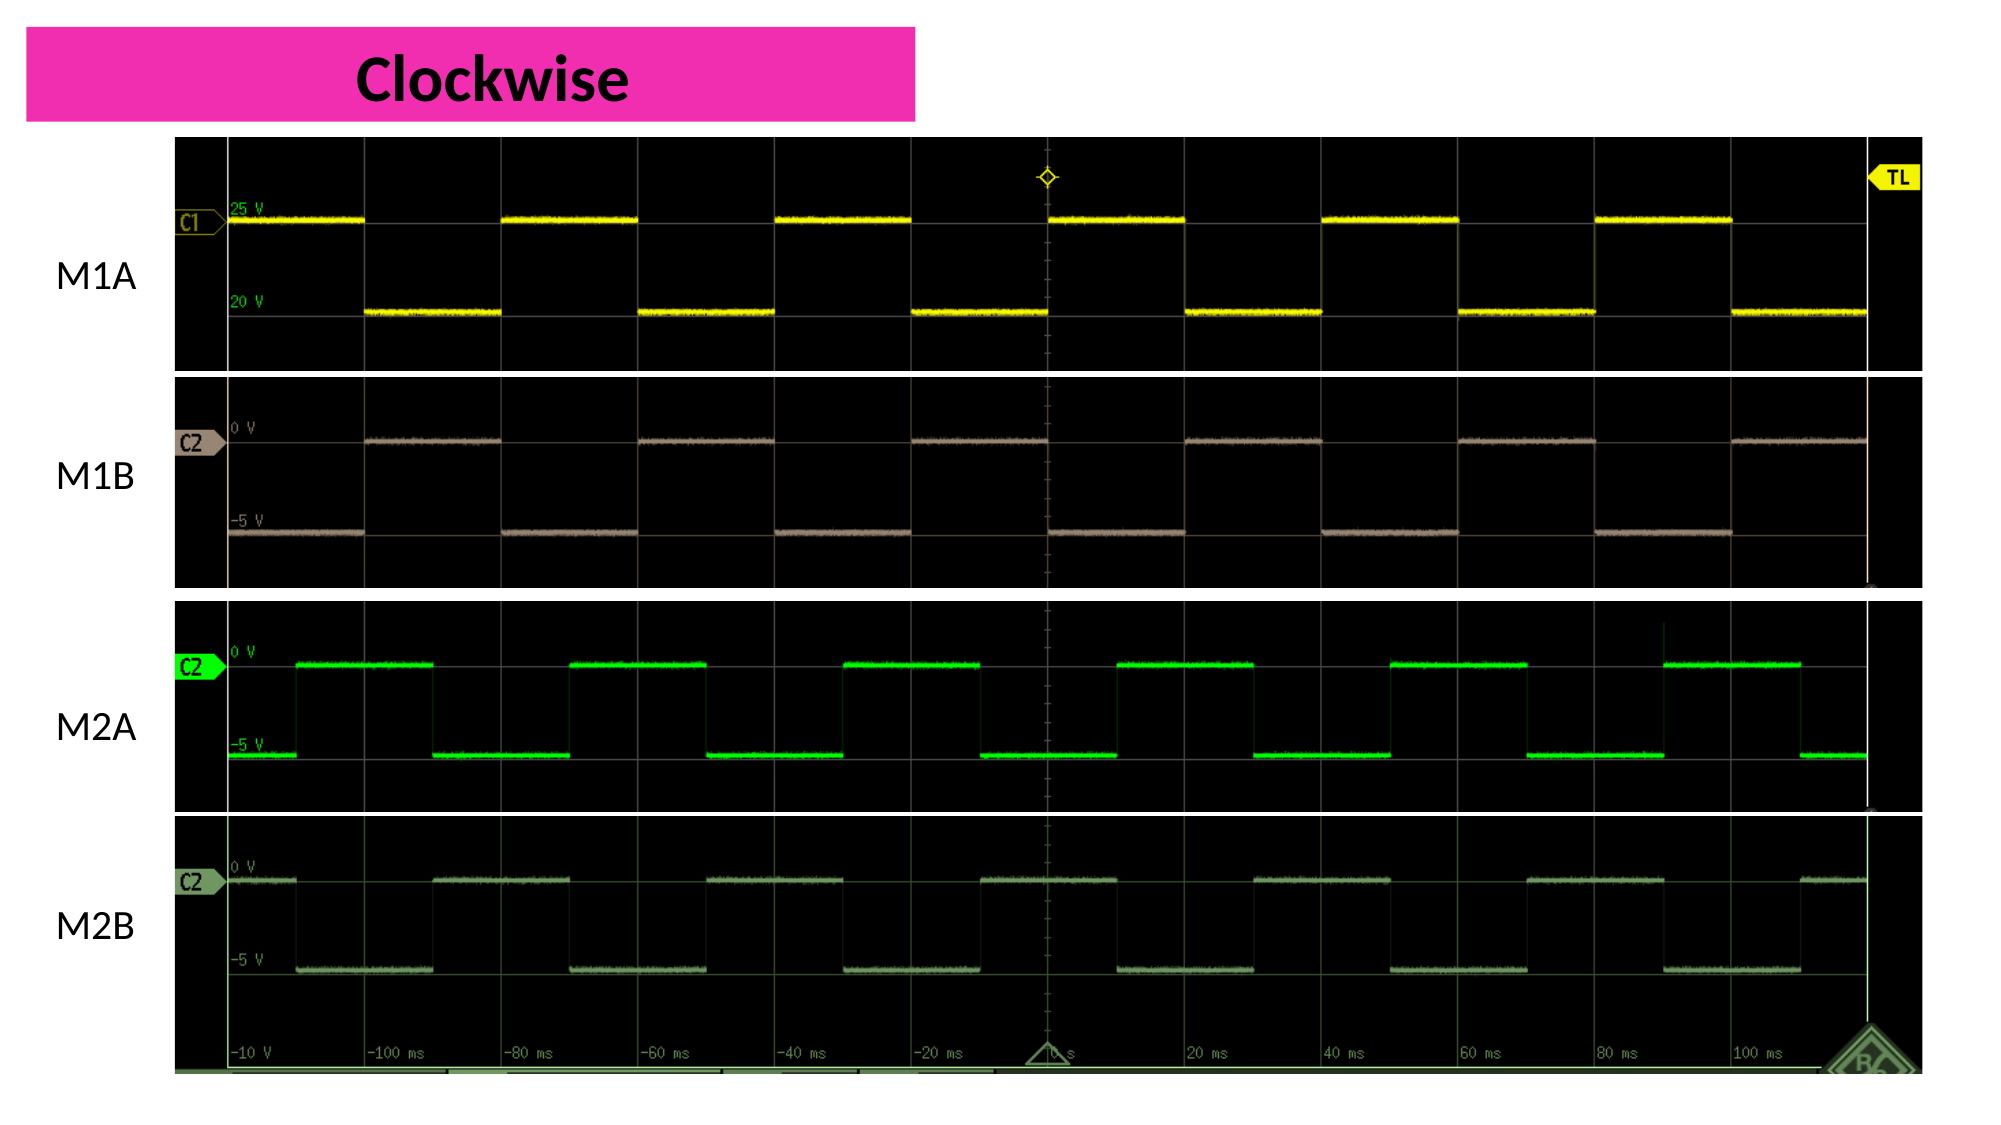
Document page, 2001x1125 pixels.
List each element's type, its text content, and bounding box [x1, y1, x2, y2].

picture [174, 137, 1923, 371]
picture [174, 377, 1923, 588]
picture [174, 601, 1923, 812]
text_box Clockwise [26, 26, 916, 122]
picture [174, 816, 1923, 1074]
text_box M1A M1B M2A M2B [40, 240, 152, 956]
